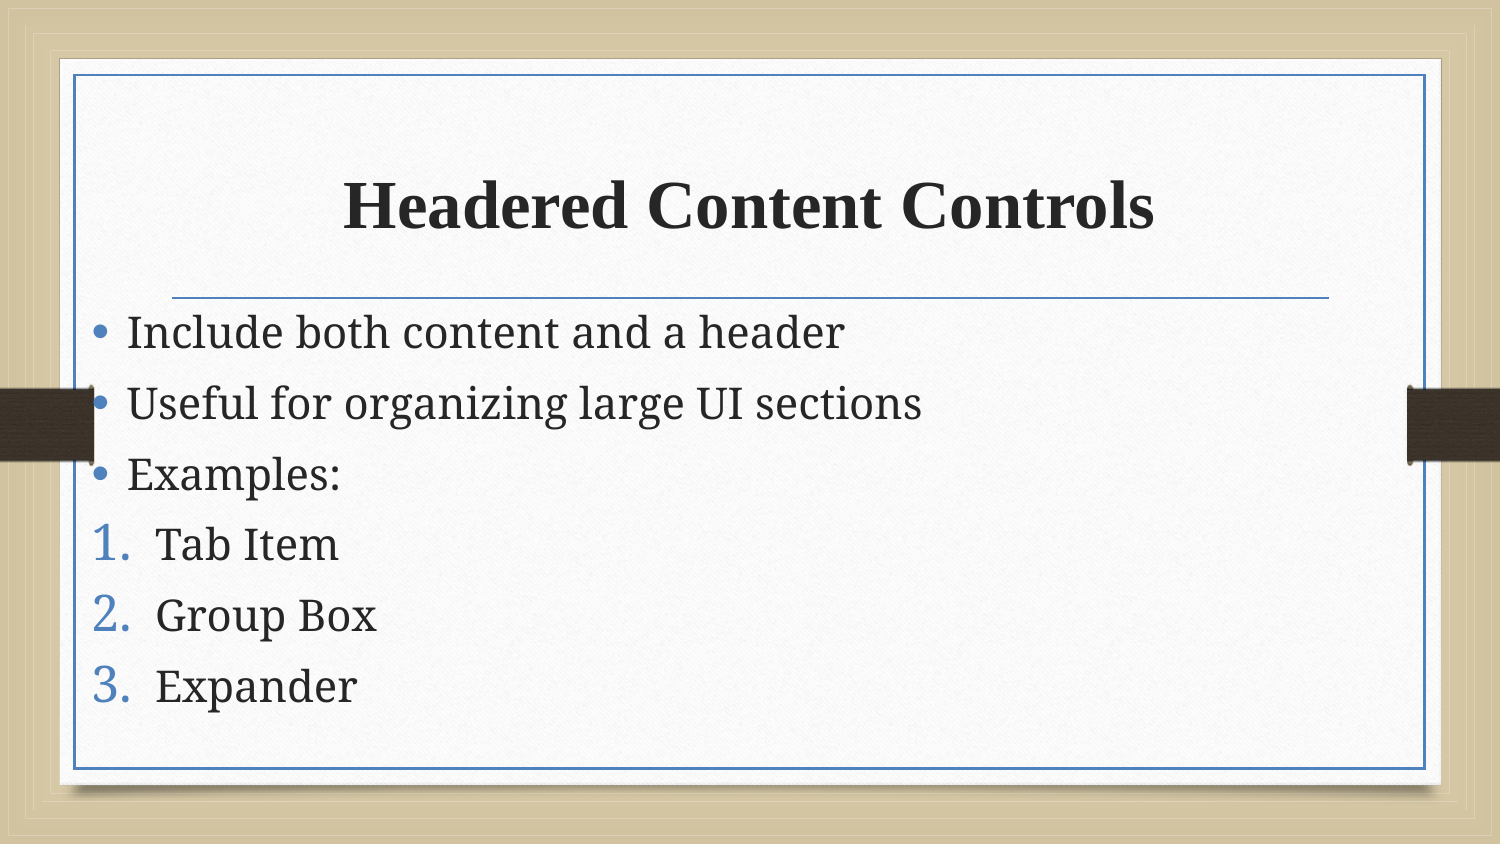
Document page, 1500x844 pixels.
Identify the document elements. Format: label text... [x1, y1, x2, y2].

title Headered Content Controls [159, 120, 1341, 282]
picture [0, 0, 1500, 844]
list Include both content and a header Useful for organizing large UI sections Examples: Tab Item Group Box Expander [80, 299, 1423, 767]
